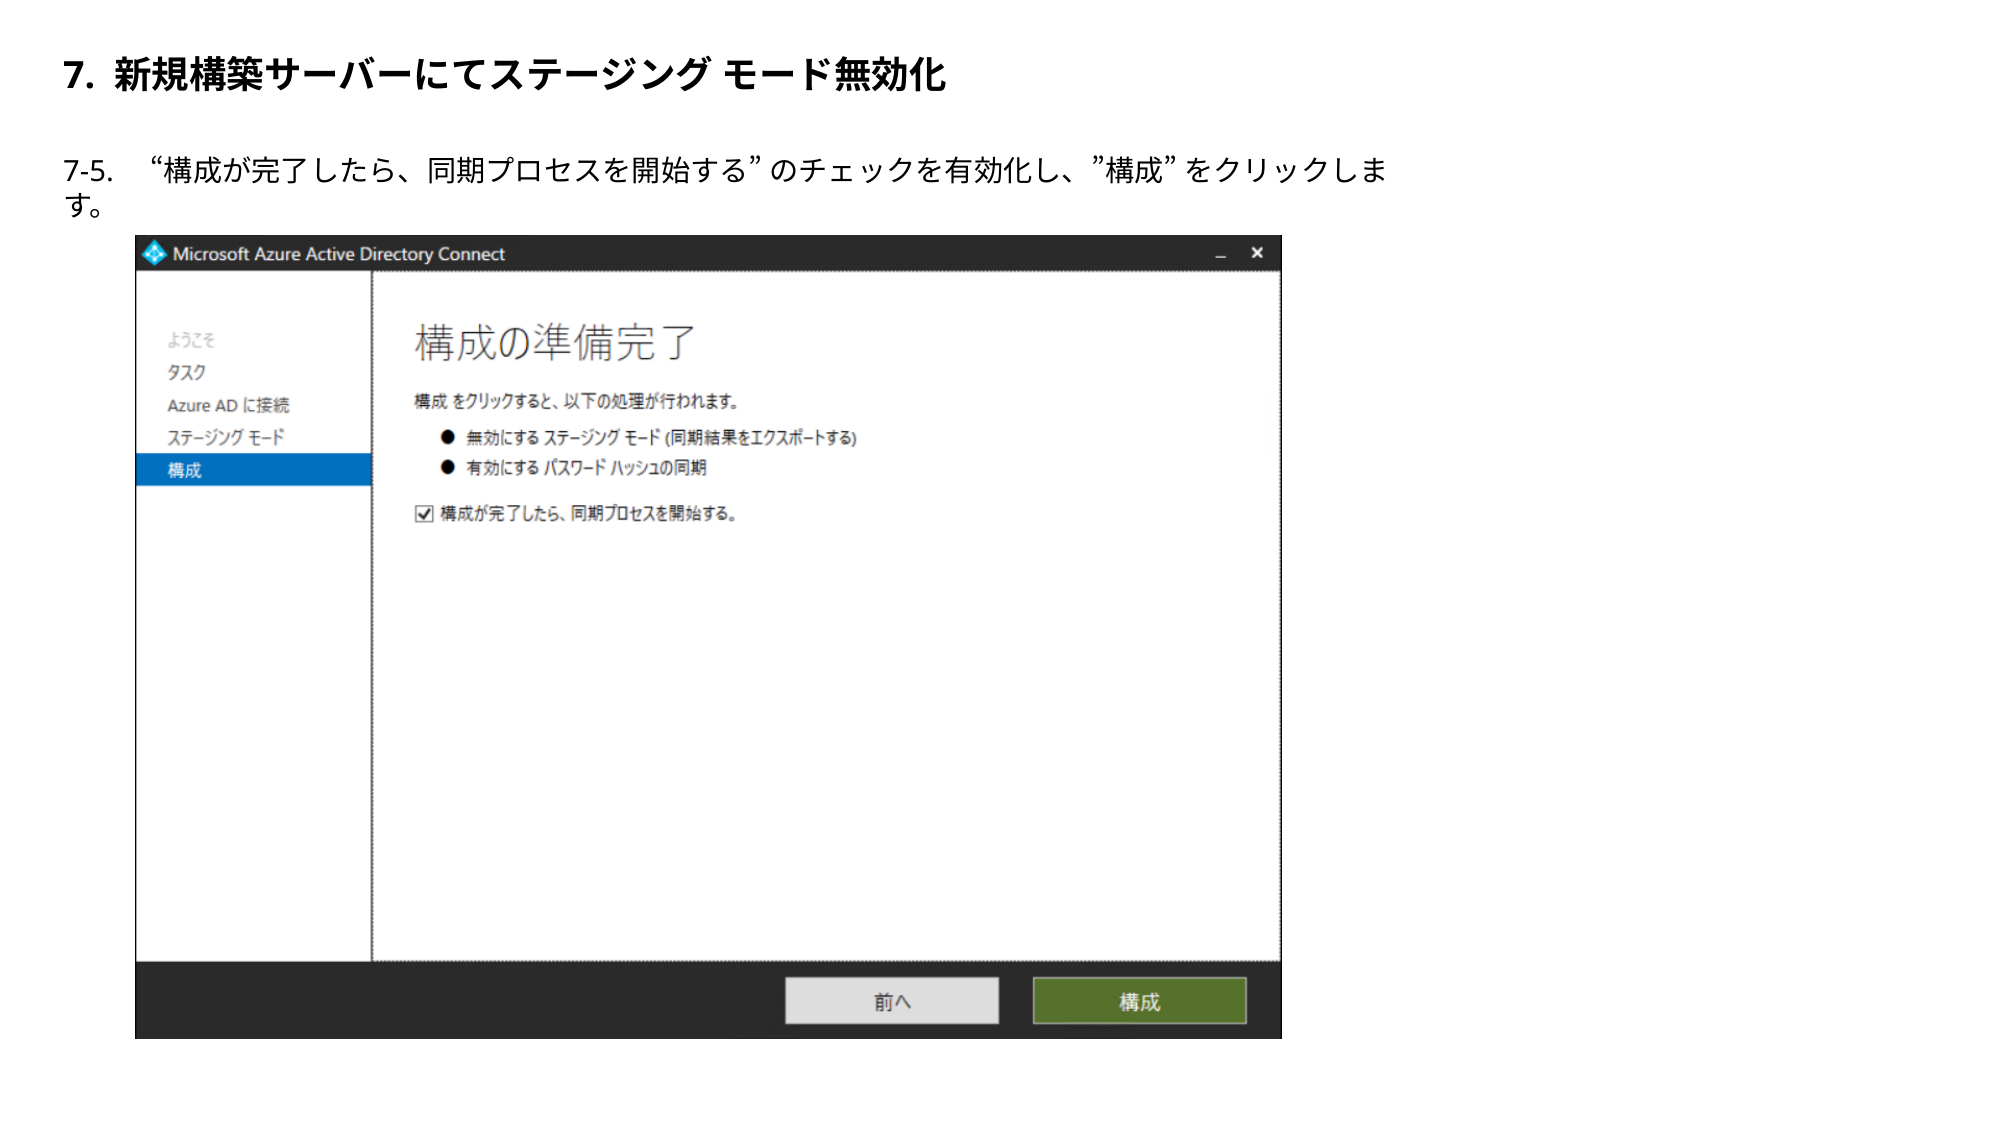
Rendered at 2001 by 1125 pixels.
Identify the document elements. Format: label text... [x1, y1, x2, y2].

text_box 7-5. “構成が完了したら、同期プロセスを開始する” のチェックを有効化し、”構成” をクリックします。 [48, 145, 1418, 230]
text_box 7. 新規構築サーバーにてステージング モード無効化 [48, 43, 1912, 103]
picture [135, 235, 1282, 1039]
